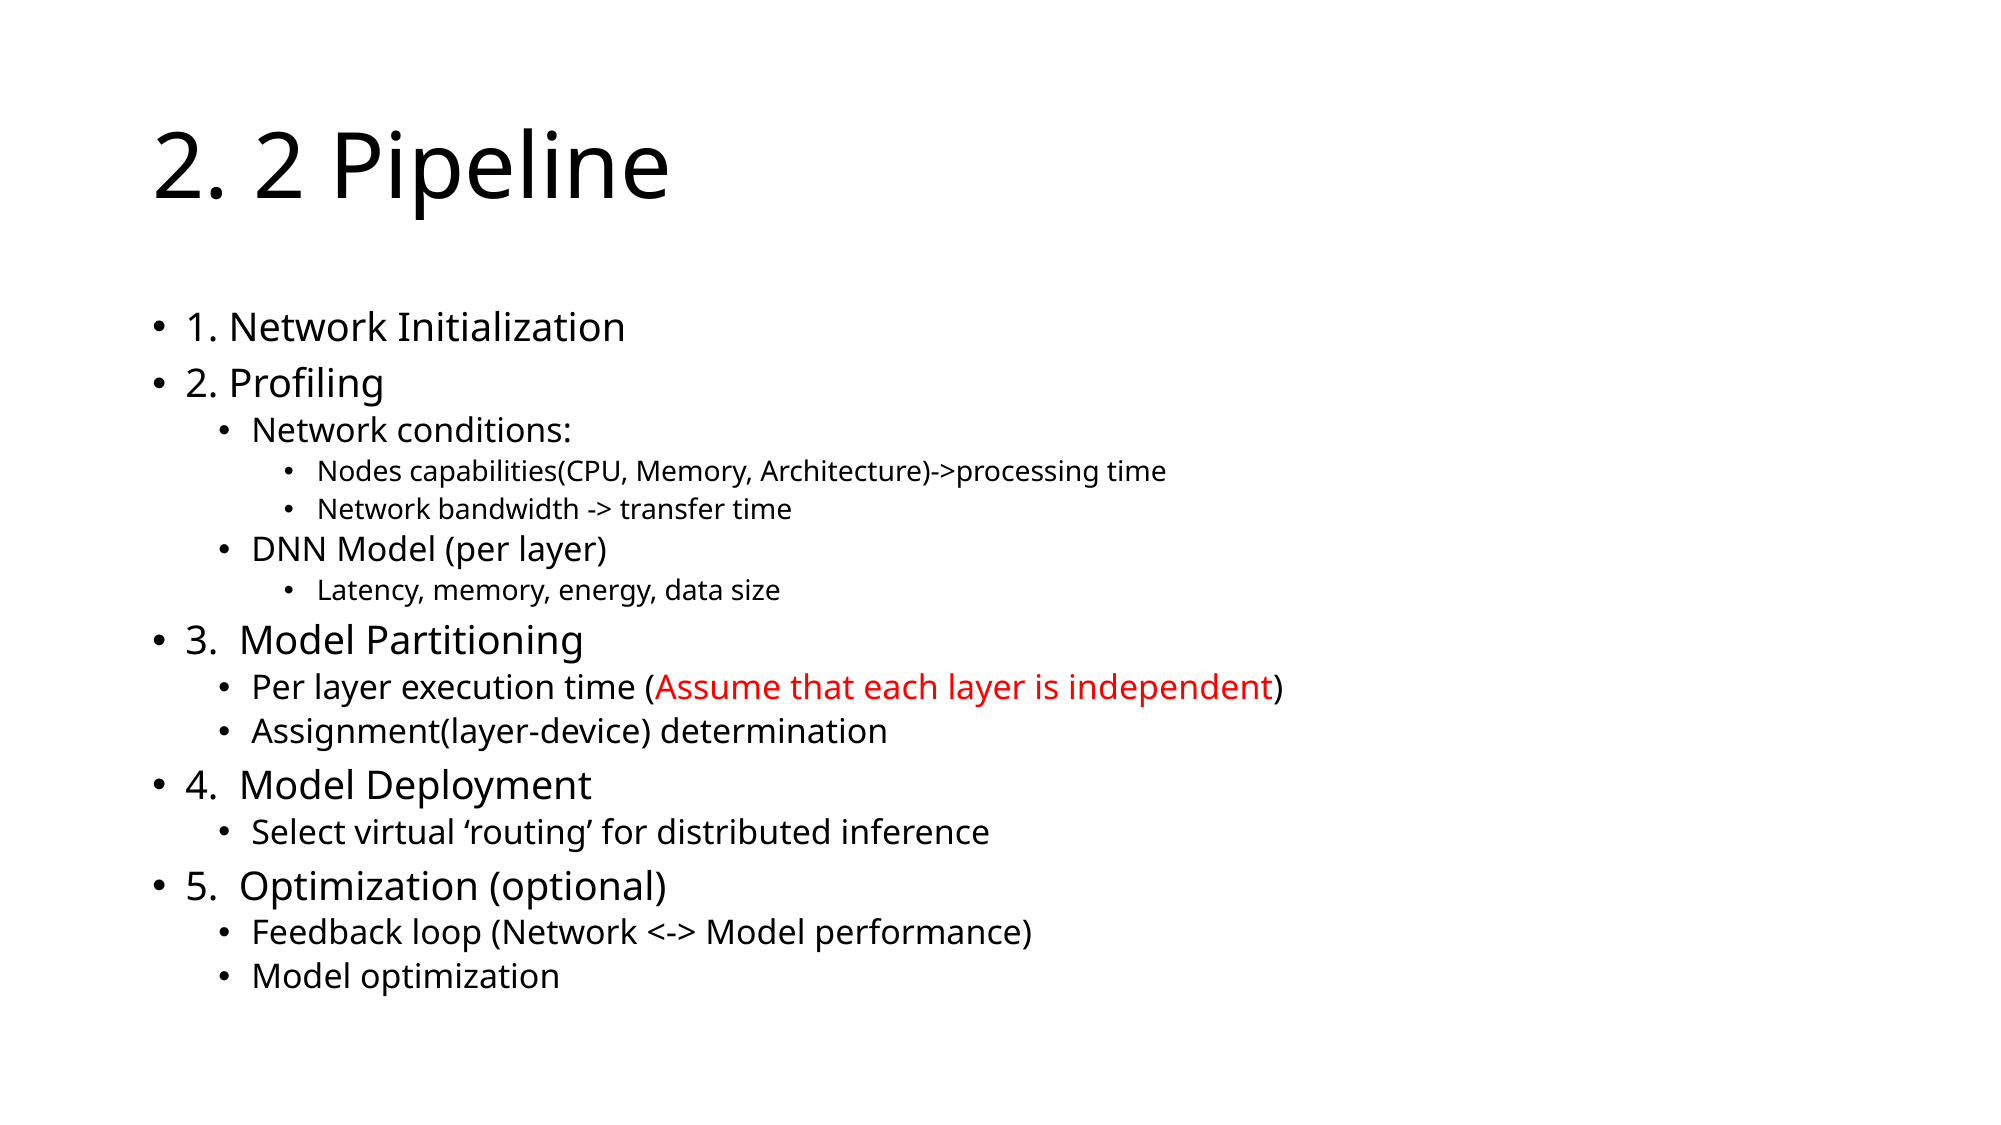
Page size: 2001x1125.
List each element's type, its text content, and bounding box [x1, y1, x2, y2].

list 1. Network Initialization 2. Profiling Network conditions: Nodes capabilities(CPU, Memory, Architecture)->processing time Network bandwidth -> transfer time DNN Model (per layer) Latency, memory, energy, data size 3. Model Partitioning Per layer execution time (Assume that each layer is independent) Assignment(layer-device) determination 4. Model Deployment Select virtual ‘routing’ for distributed inference 5. Optimization (optional) Feedback loop (Network <-> Model performance) Model optimization [137, 299, 1863, 1014]
title 2. 2 Pipeline [137, 59, 1863, 278]
